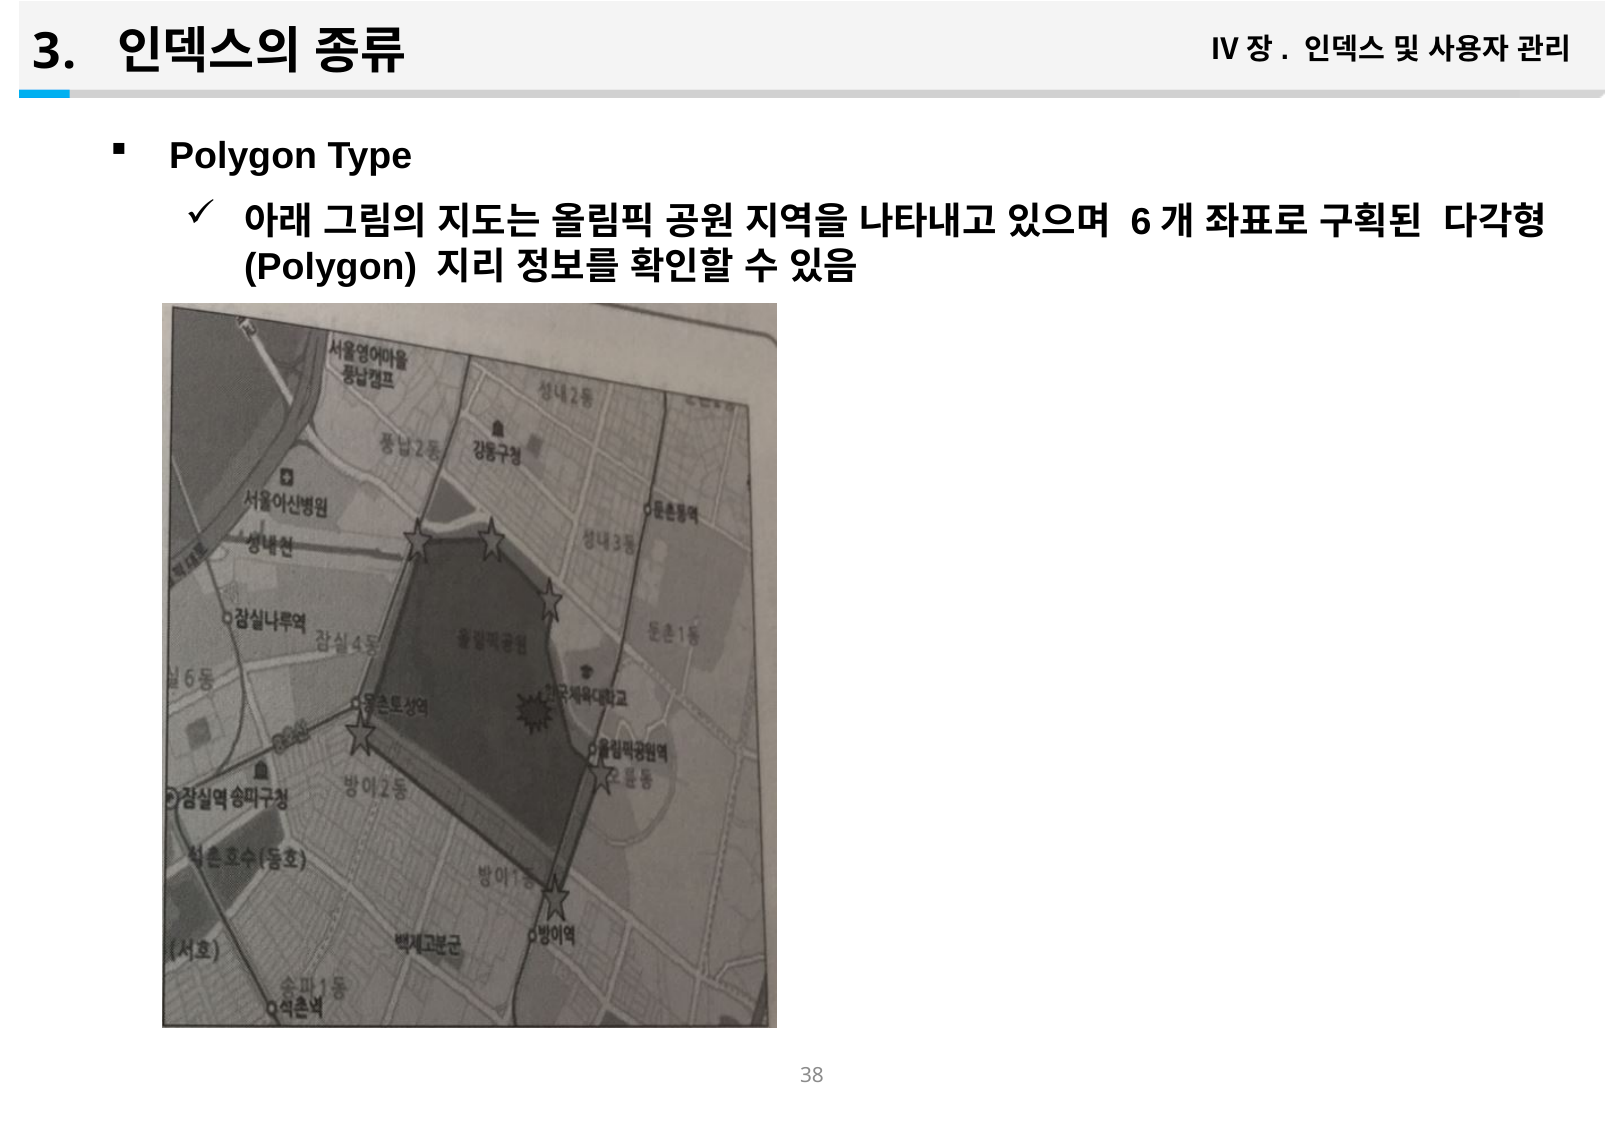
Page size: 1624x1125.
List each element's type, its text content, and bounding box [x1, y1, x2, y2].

text_box Polygon Type 아래 그림의 지도는 올림픽 공원 지역을 나타내고 있으며 6개 좌표로 구획된 다각형(Polygon) 지리 정보를 확인할 수 있음 [20, 124, 1602, 295]
slide_number 37 [622, 1045, 1002, 1106]
picture [19, 1, 1605, 98]
picture [161, 302, 777, 1028]
list 인덱스의 종류 [17, 11, 1167, 85]
text_box Ⅳ장. 인덱스 및 사용자 관리 [1195, 22, 1595, 73]
